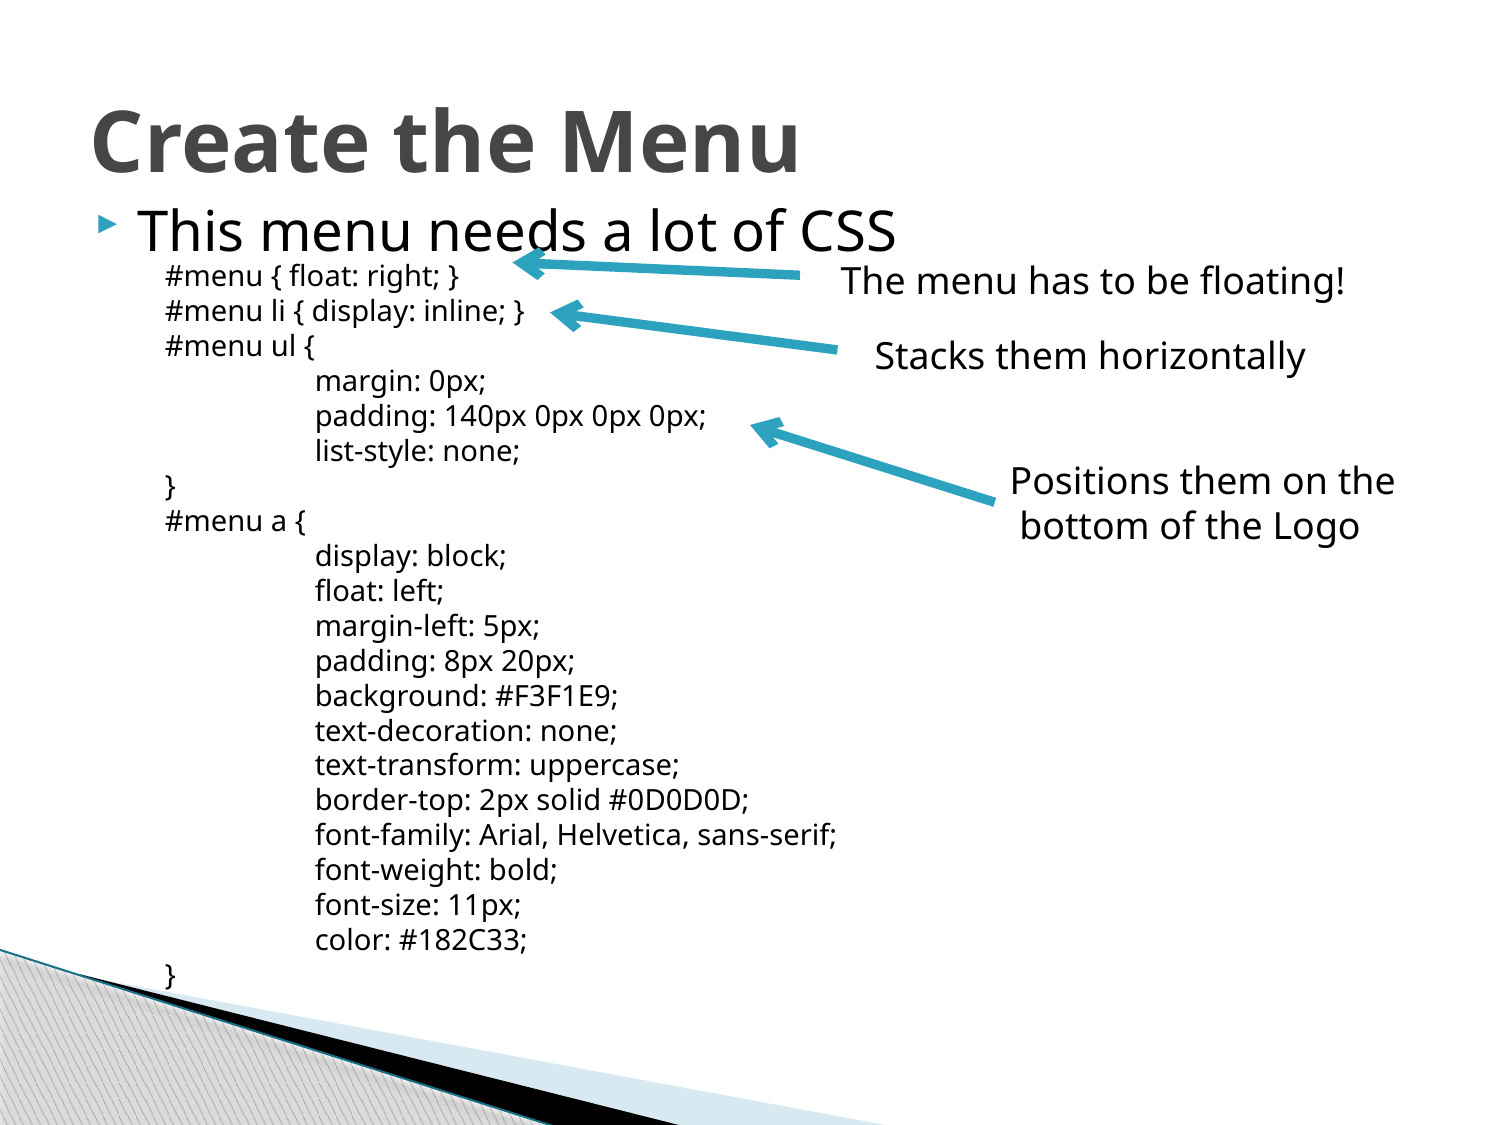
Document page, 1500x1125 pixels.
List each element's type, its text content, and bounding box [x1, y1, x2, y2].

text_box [512, 262, 801, 276]
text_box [549, 312, 838, 351]
title Create the Menu [75, 45, 1425, 233]
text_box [749, 424, 988, 504]
text_box Positions them on the bottom of the Logo [994, 449, 1412, 555]
text_box Stacks them horizontally [859, 324, 1322, 385]
text_box The menu has to be floating! [825, 249, 1361, 310]
text_box #menu { float: right; } #menu li { display: inline; } #menu ul { margin: 0px; padding: 140px 0px 0px 0px; list-style: none; } #menu a { display: block; float: left; margin-left: 5px; padding: 8px 20px; background: #F3F1E9; text-decoration: none; text-transform: uppercase; border-top: 2px solid #0D0D0D; font-family: Arial, Helvetica, sans-serif; font-weight: bold; font-size: 11px; color: #182C33; } [150, 249, 1238, 999]
list This menu needs a lot of CSS [62, 187, 1413, 275]
